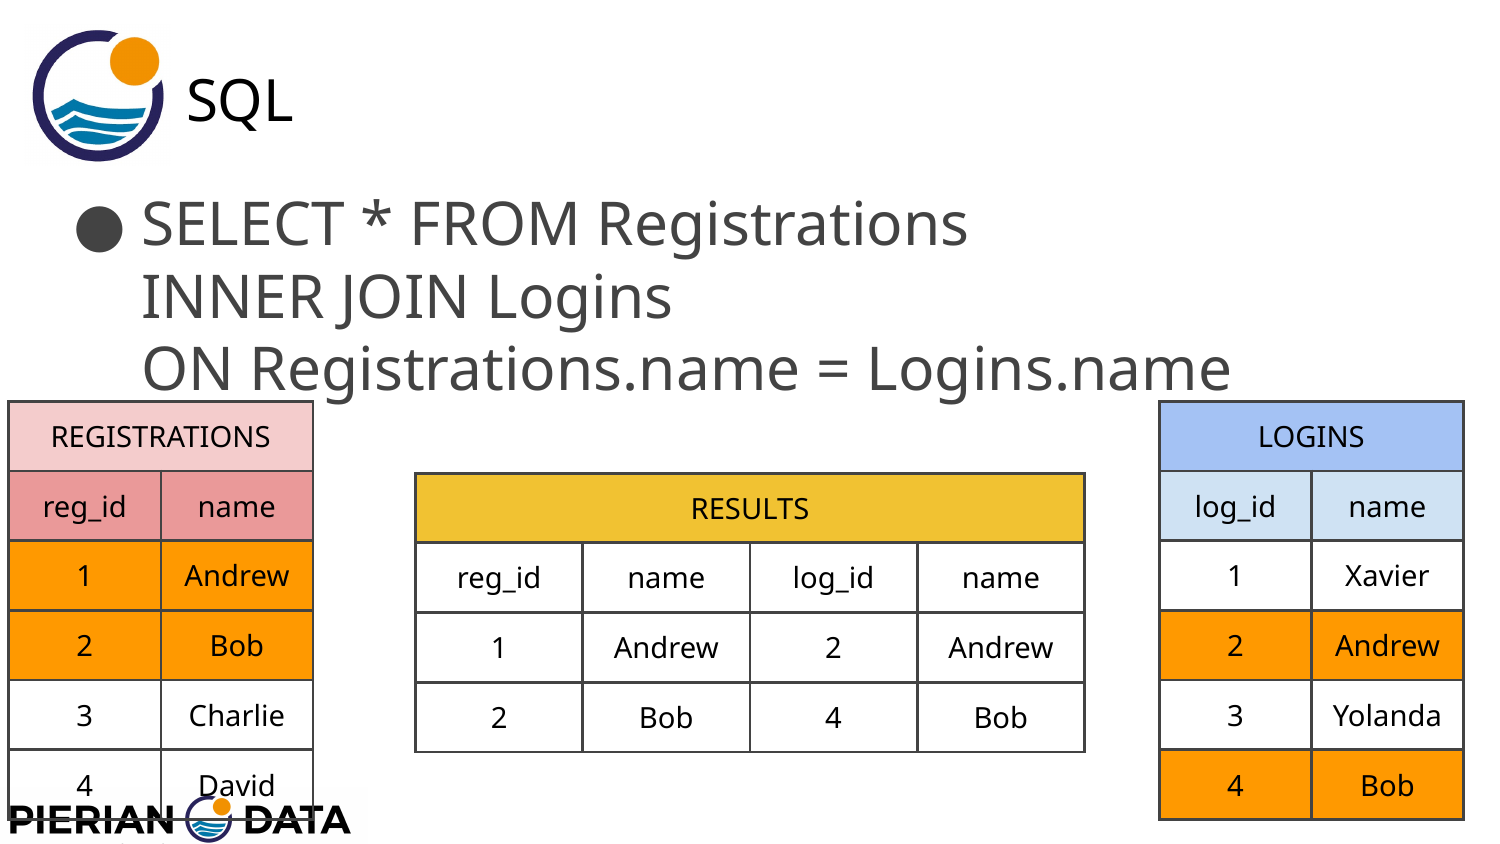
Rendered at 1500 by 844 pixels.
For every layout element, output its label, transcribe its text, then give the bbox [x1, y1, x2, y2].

table_cell Andrew [162, 542, 312, 609]
table_header LOGINS [1161, 403, 1462, 470]
table_cell 2 [751, 614, 916, 681]
table_header REGISTRATIONS [10, 403, 312, 470]
table_cell Bob [919, 684, 1083, 751]
list SELECT * FROM Registrations INNER JOIN Logins ON Registrations.name = Logins.name [51, 170, 1476, 731]
table_cell reg_id [417, 544, 581, 611]
table_cell name [162, 472, 312, 539]
table_cell David [162, 751, 312, 785]
table_cell name [919, 544, 1083, 611]
table_cell 2 [10, 612, 160, 679]
table_cell log_id [751, 544, 916, 611]
table_cell 4 [751, 684, 916, 751]
table_cell 2 [417, 684, 581, 751]
table_header RESULTS [417, 475, 1083, 541]
table_cell 1 [10, 542, 160, 609]
table_cell 2 [1161, 612, 1310, 679]
table_cell name [584, 544, 749, 611]
table_cell reg_id [10, 472, 160, 539]
picture [24, 24, 172, 167]
table_cell Bob [584, 684, 749, 751]
table_cell name [1313, 472, 1462, 539]
table_cell 1 [1161, 542, 1310, 609]
table_cell 3 [1161, 681, 1310, 748]
picture [0, 787, 368, 844]
table_cell 1 [417, 614, 581, 681]
table_cell 3 [10, 681, 160, 748]
title SQL [176, 48, 1449, 143]
table_cell Andrew [1313, 612, 1462, 679]
table_cell 4 [10, 751, 160, 785]
table_cell Xavier [1313, 542, 1462, 609]
table_cell log_id [1161, 472, 1310, 539]
table_cell Bob [1313, 751, 1462, 818]
table_cell Andrew [919, 614, 1083, 681]
table_cell Andrew [584, 614, 749, 681]
table_cell 4 [1161, 751, 1310, 818]
table_cell Bob [162, 612, 312, 679]
table_cell Charlie [162, 681, 312, 748]
table_cell Yolanda [1313, 681, 1462, 748]
